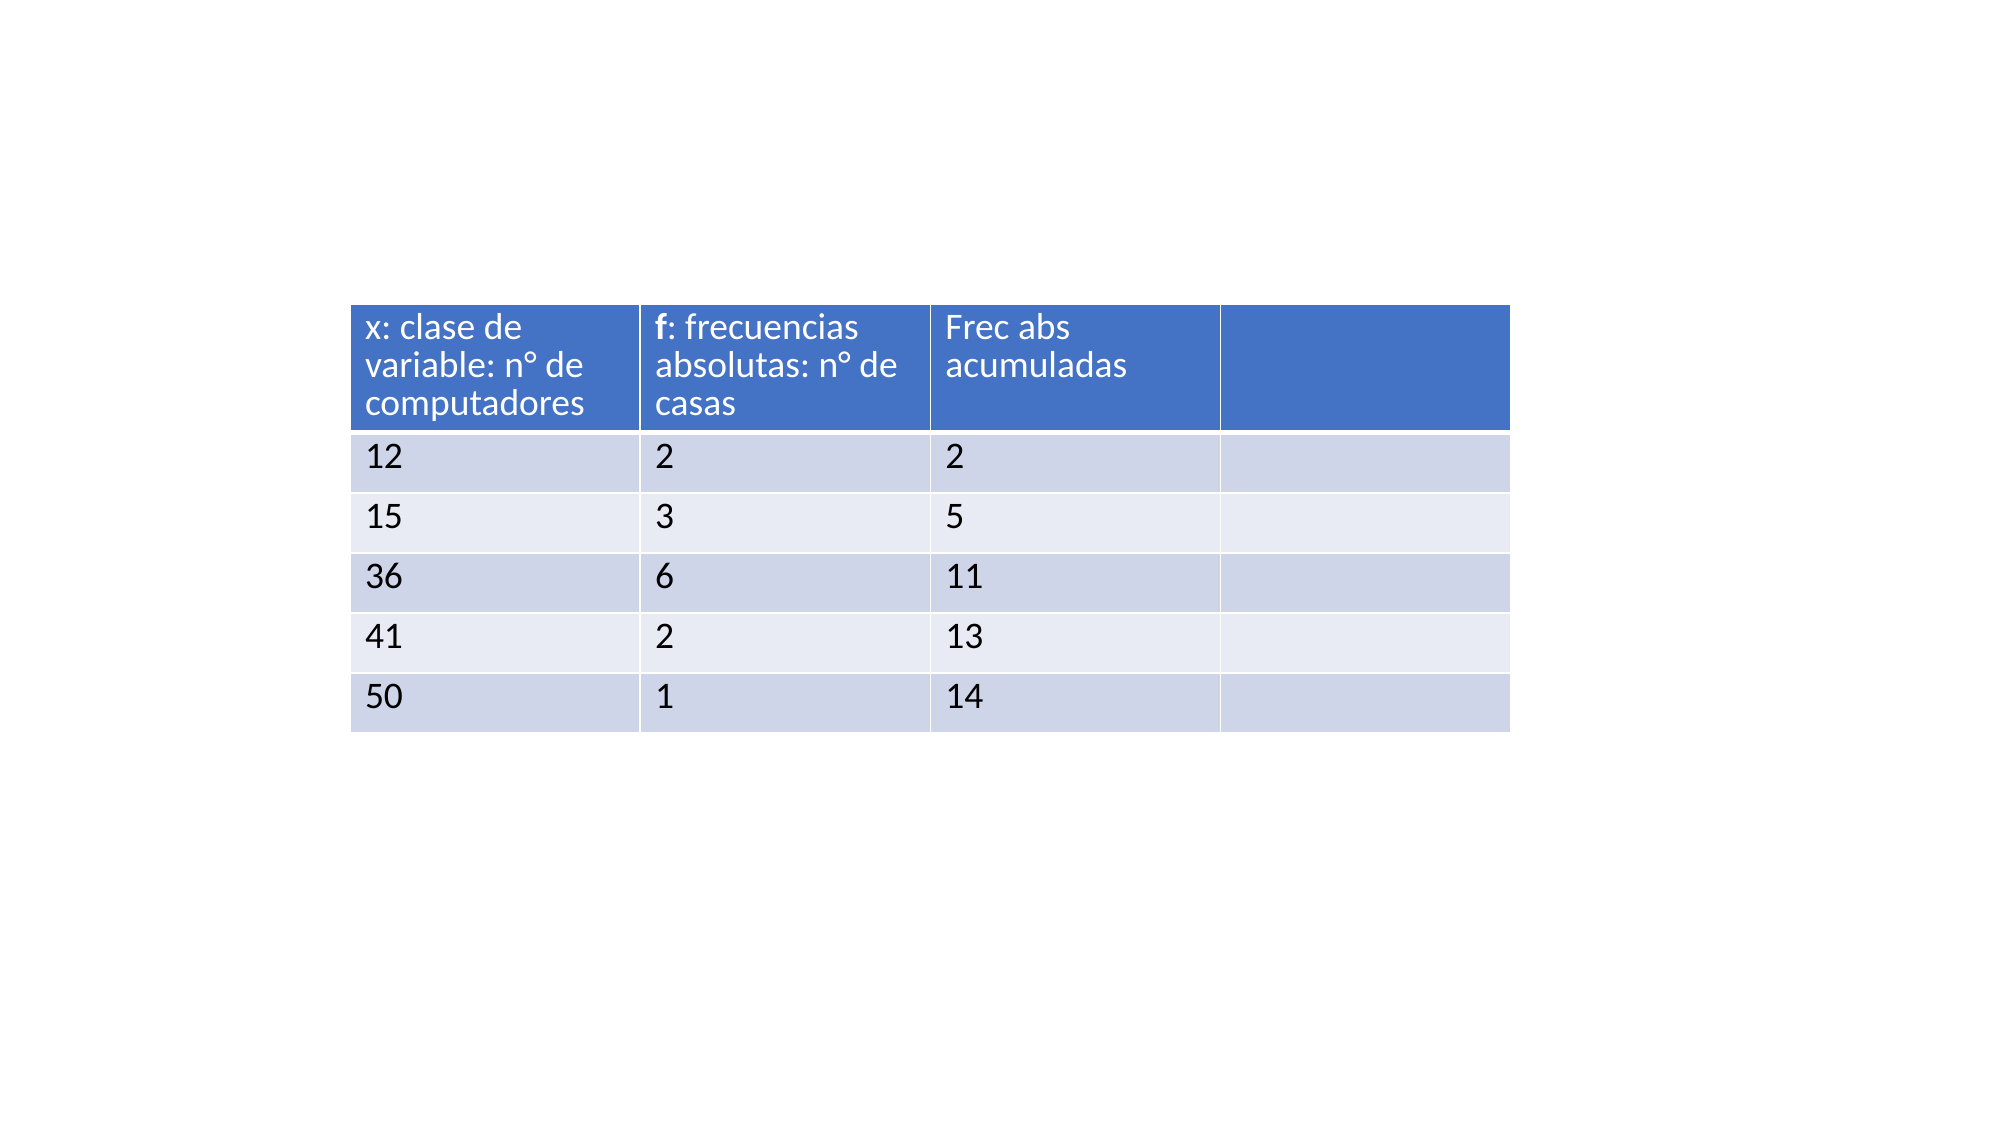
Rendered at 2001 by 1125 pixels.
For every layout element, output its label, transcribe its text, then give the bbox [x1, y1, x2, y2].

table_cell 6 [641, 554, 930, 612]
table_cell 3 [641, 494, 930, 552]
table_cell 50 [351, 674, 639, 732]
table_cell 36 [351, 554, 639, 612]
table_cell 2 [641, 614, 930, 672]
table_cell [1221, 554, 1510, 612]
table_cell 41 [351, 614, 639, 672]
table_cell 13 [931, 614, 1220, 672]
table_header f: frecuencias absolutas: n° de casas [641, 305, 930, 430]
table_header Frec abs acumuladas [931, 305, 1220, 430]
table_header x: clase de variable: n° de computadores [351, 305, 639, 430]
table_cell 14 [931, 674, 1220, 732]
table_cell 2 [931, 435, 1220, 492]
table_cell 2 [641, 435, 930, 492]
table_cell 15 [351, 494, 639, 552]
table_cell [1221, 494, 1510, 552]
table_cell [1221, 435, 1510, 492]
table_cell [1221, 674, 1510, 732]
table_cell 12 [351, 435, 639, 492]
table_header [1221, 305, 1510, 430]
table_cell 5 [931, 494, 1220, 552]
table_cell 11 [931, 554, 1220, 612]
table_cell [1221, 614, 1510, 672]
table_cell 1 [641, 674, 930, 732]
